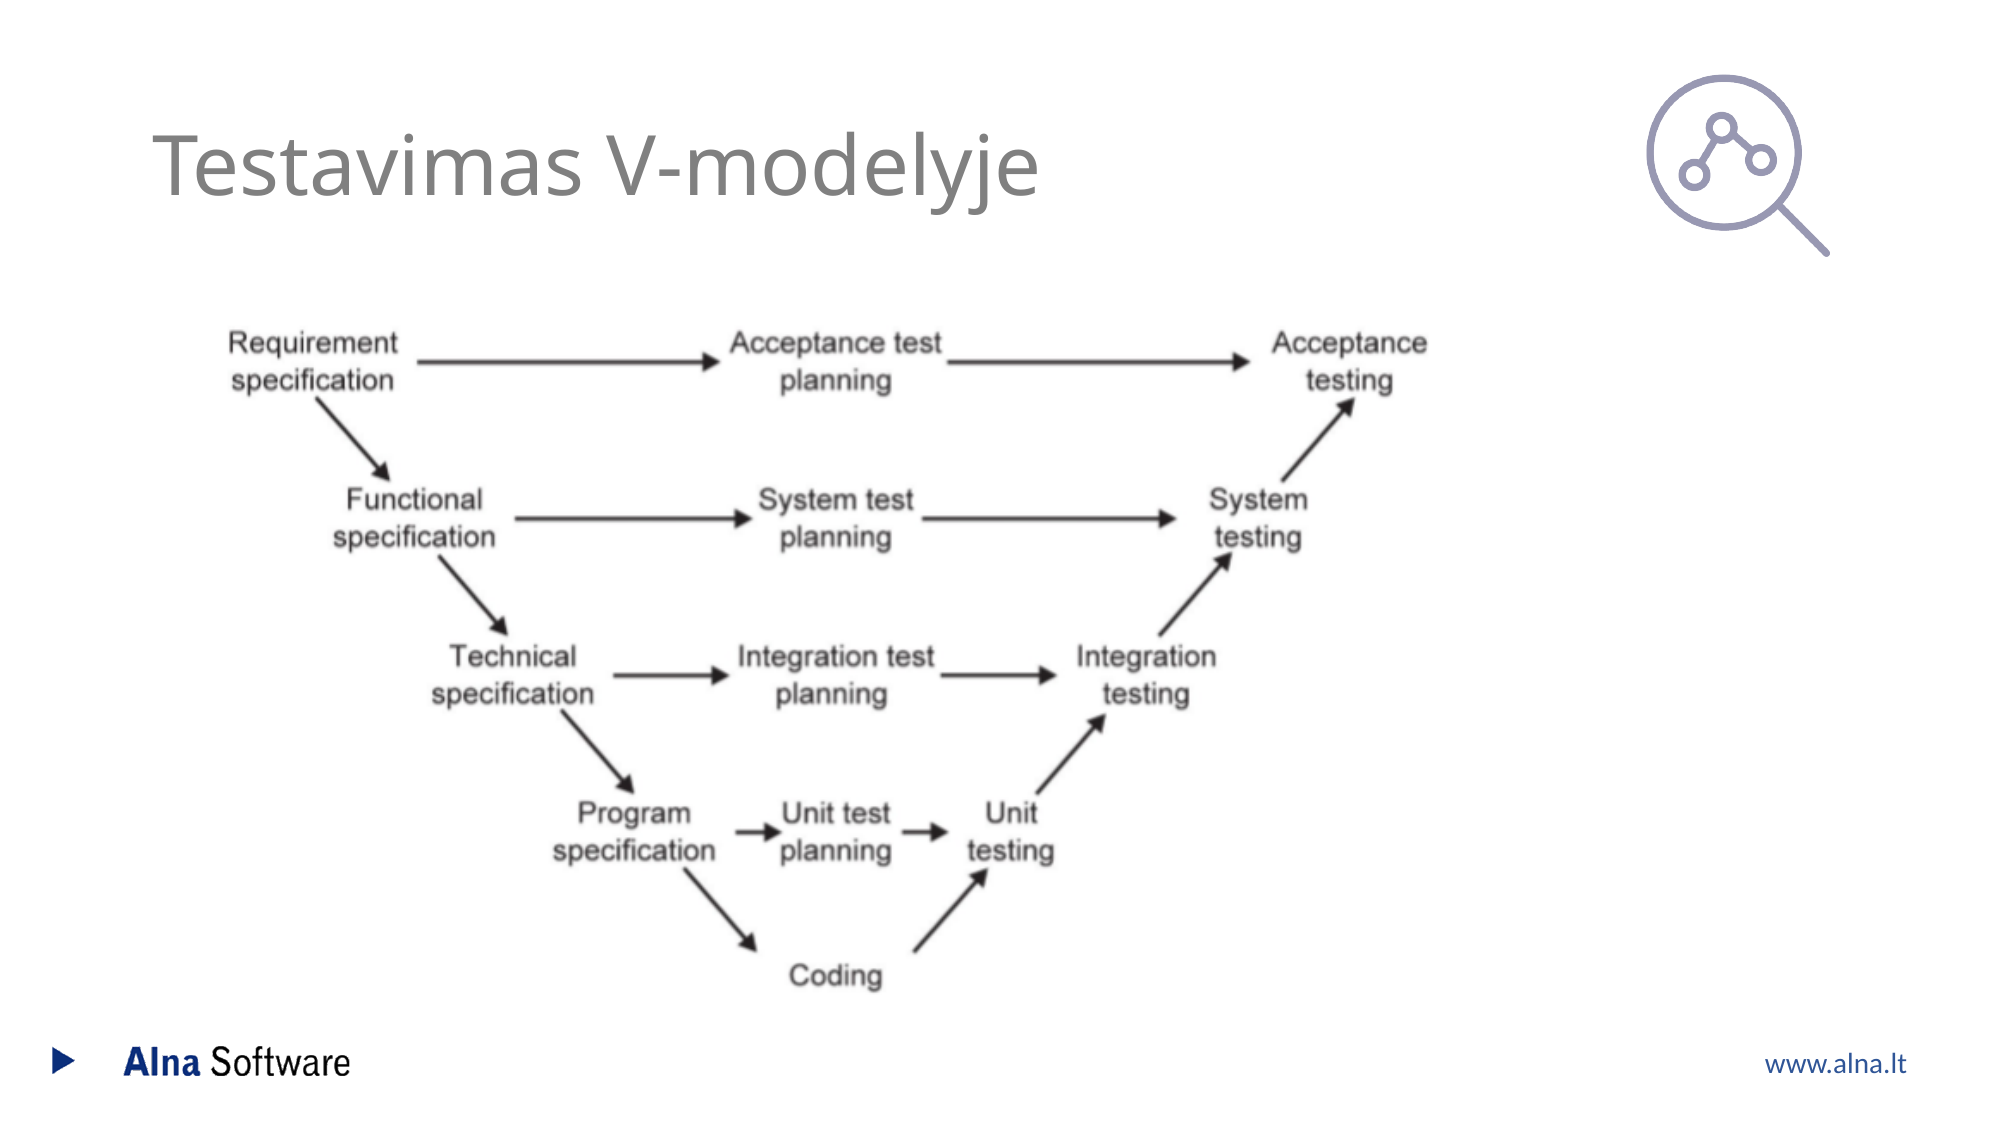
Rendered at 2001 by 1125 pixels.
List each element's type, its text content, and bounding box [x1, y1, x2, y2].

title Testavimas V-modelyje [137, 59, 1278, 278]
picture [37, 1031, 364, 1091]
picture [1643, 73, 1830, 258]
picture [154, 311, 1501, 1010]
